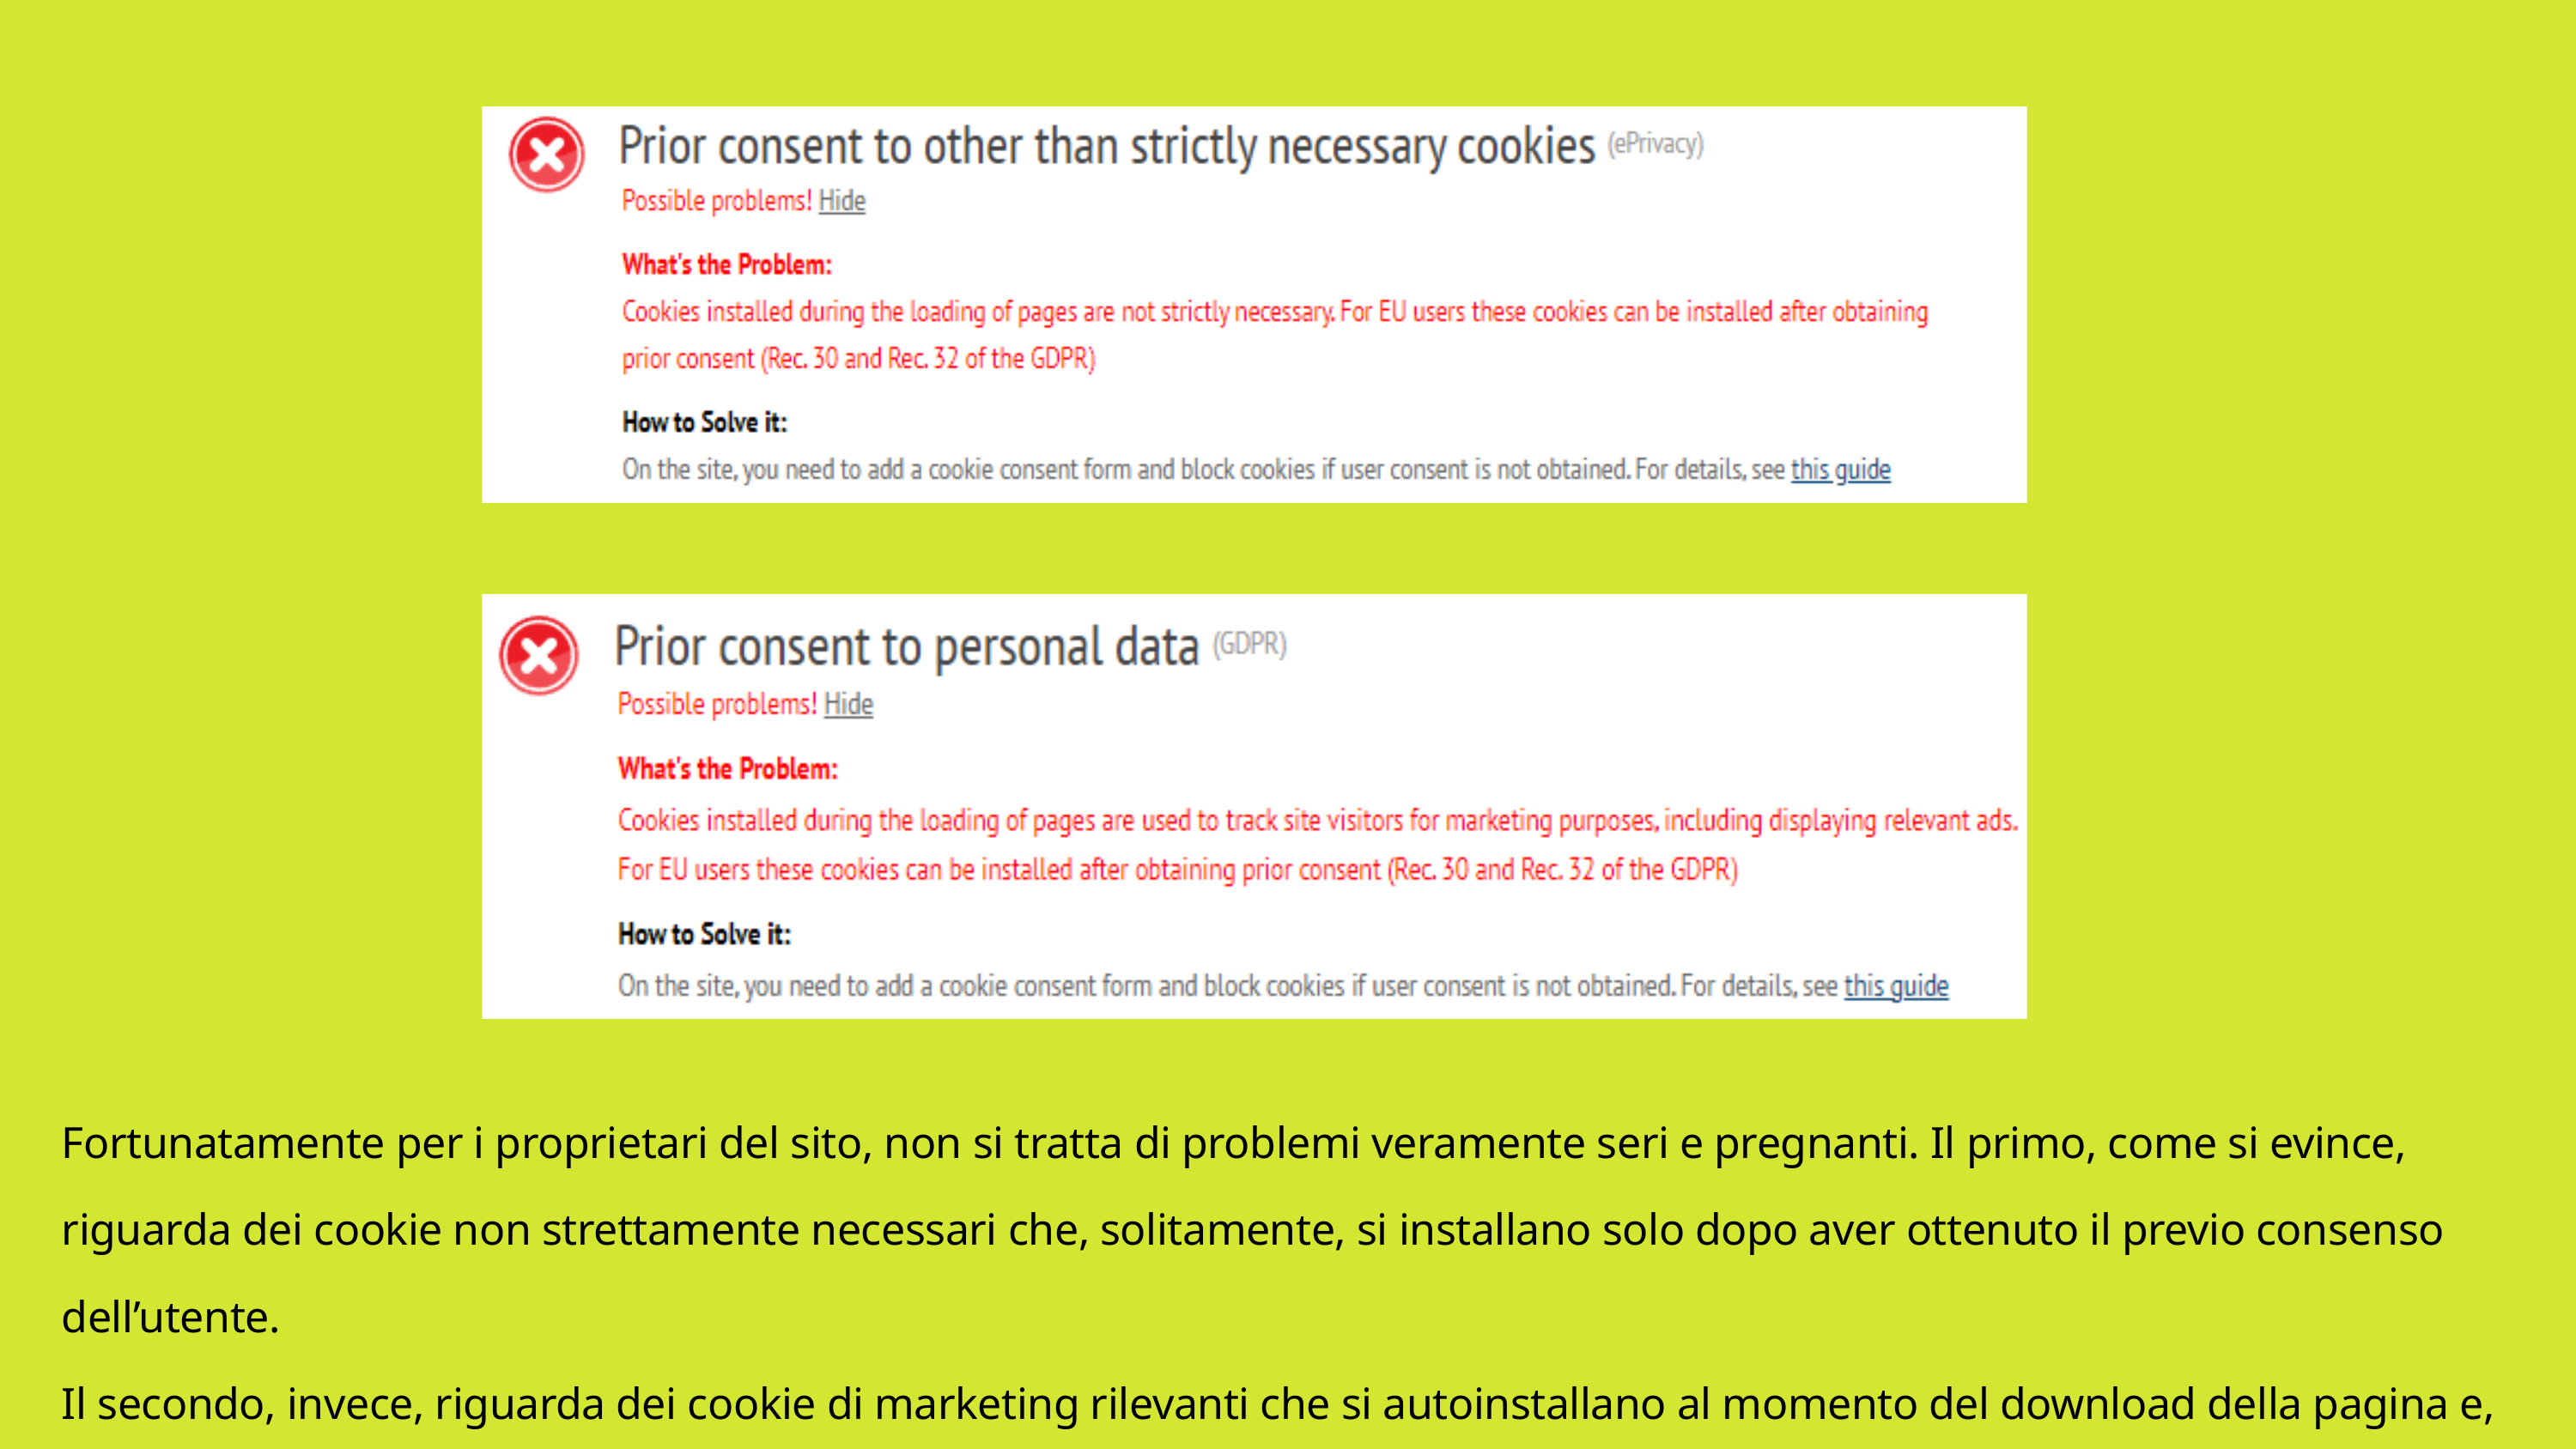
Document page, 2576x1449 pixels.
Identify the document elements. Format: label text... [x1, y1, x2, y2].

text_box [482, 594, 2027, 1019]
text_box Fortunatamente per i proprietari del sito, non si tratta di problemi veramente seri e pregnanti. Il primo, come si evince, riguarda dei cookie non strettamente necessari che, solitamente, si installano solo dopo aver ottenuto il previo consenso dell’utente. Il secondo, invece, riguarda dei cookie di marketing rilevanti che si autoinstallano al momento del download della pagina e, anche questi, possono essere installati dopo aver ottenuto il previo consenso dell’utente. [61, 1079, 2541, 1449]
text_box [482, 106, 2027, 503]
